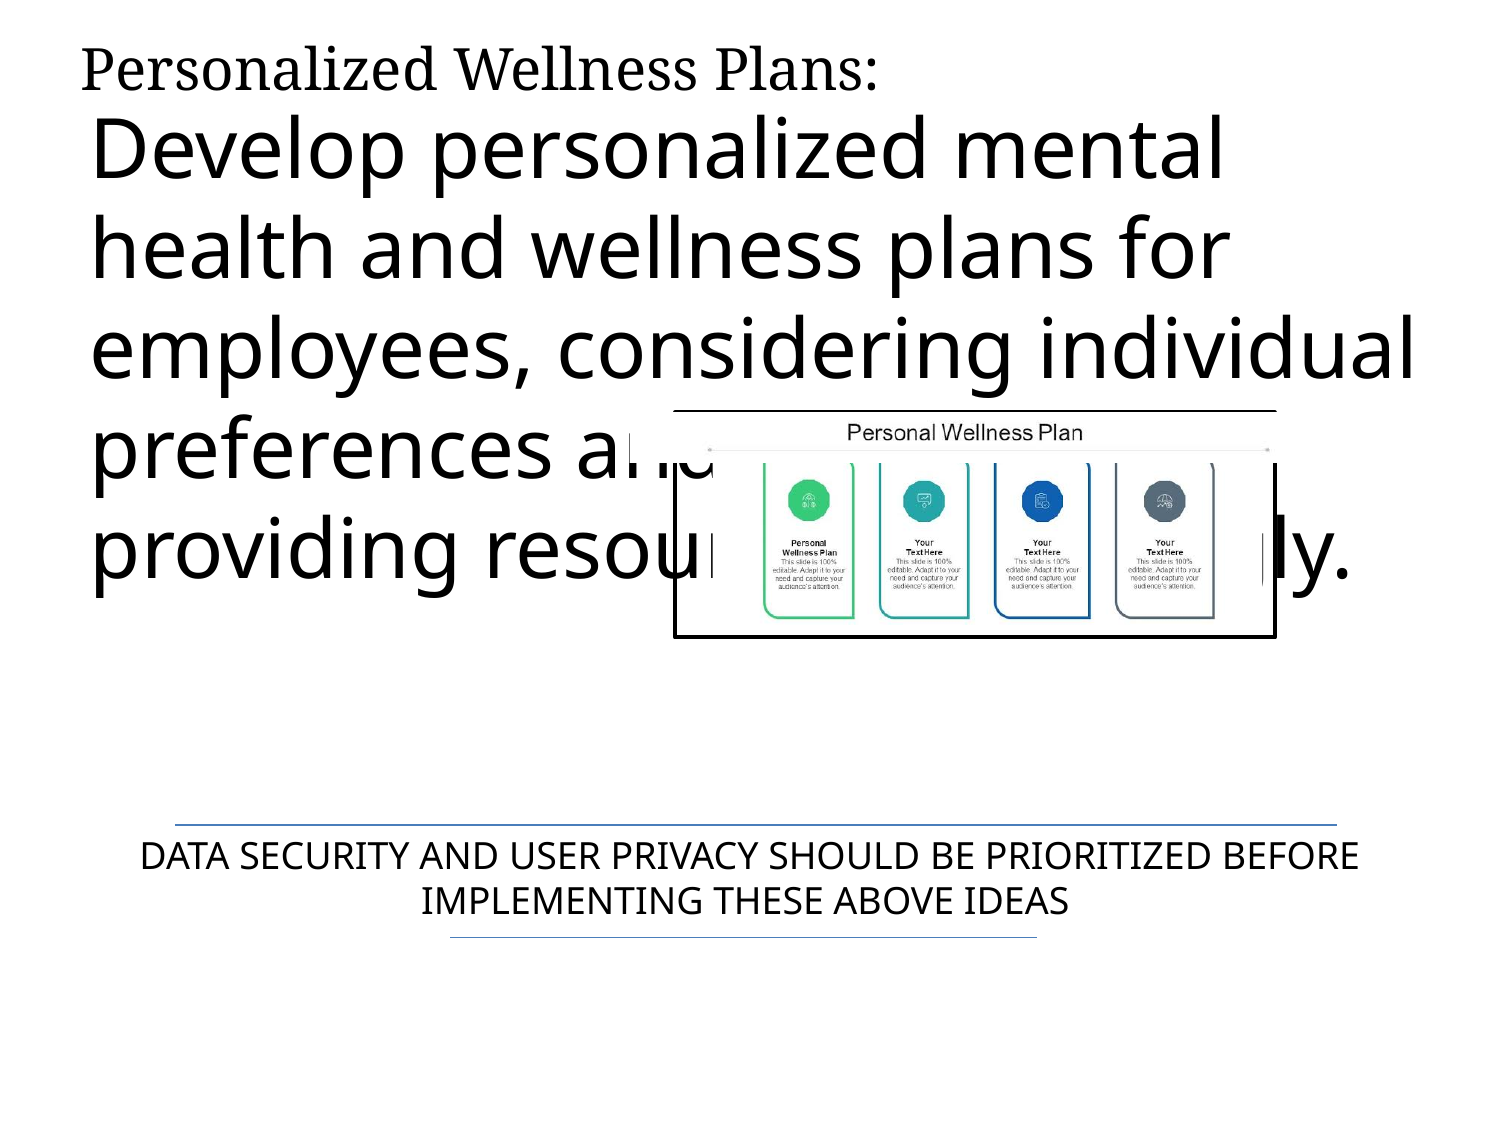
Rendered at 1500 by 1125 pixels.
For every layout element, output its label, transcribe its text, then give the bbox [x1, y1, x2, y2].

text_box DATA SECURITY AND USER PRIVACY SHOULD BE PRIORITIZED BEFORE IMPLEMENTING THESE ABOVE IDEAS [50, 824, 1450, 930]
text_box [673, 603, 1277, 639]
text_box Develop personalized mental health and wellness plans for employees, considering individual preferences and needs, and providing resources accordingly. [74, 87, 1500, 603]
text_box Personalized Wellness Plans: [65, 24, 912, 110]
picture [629, 411, 1301, 626]
